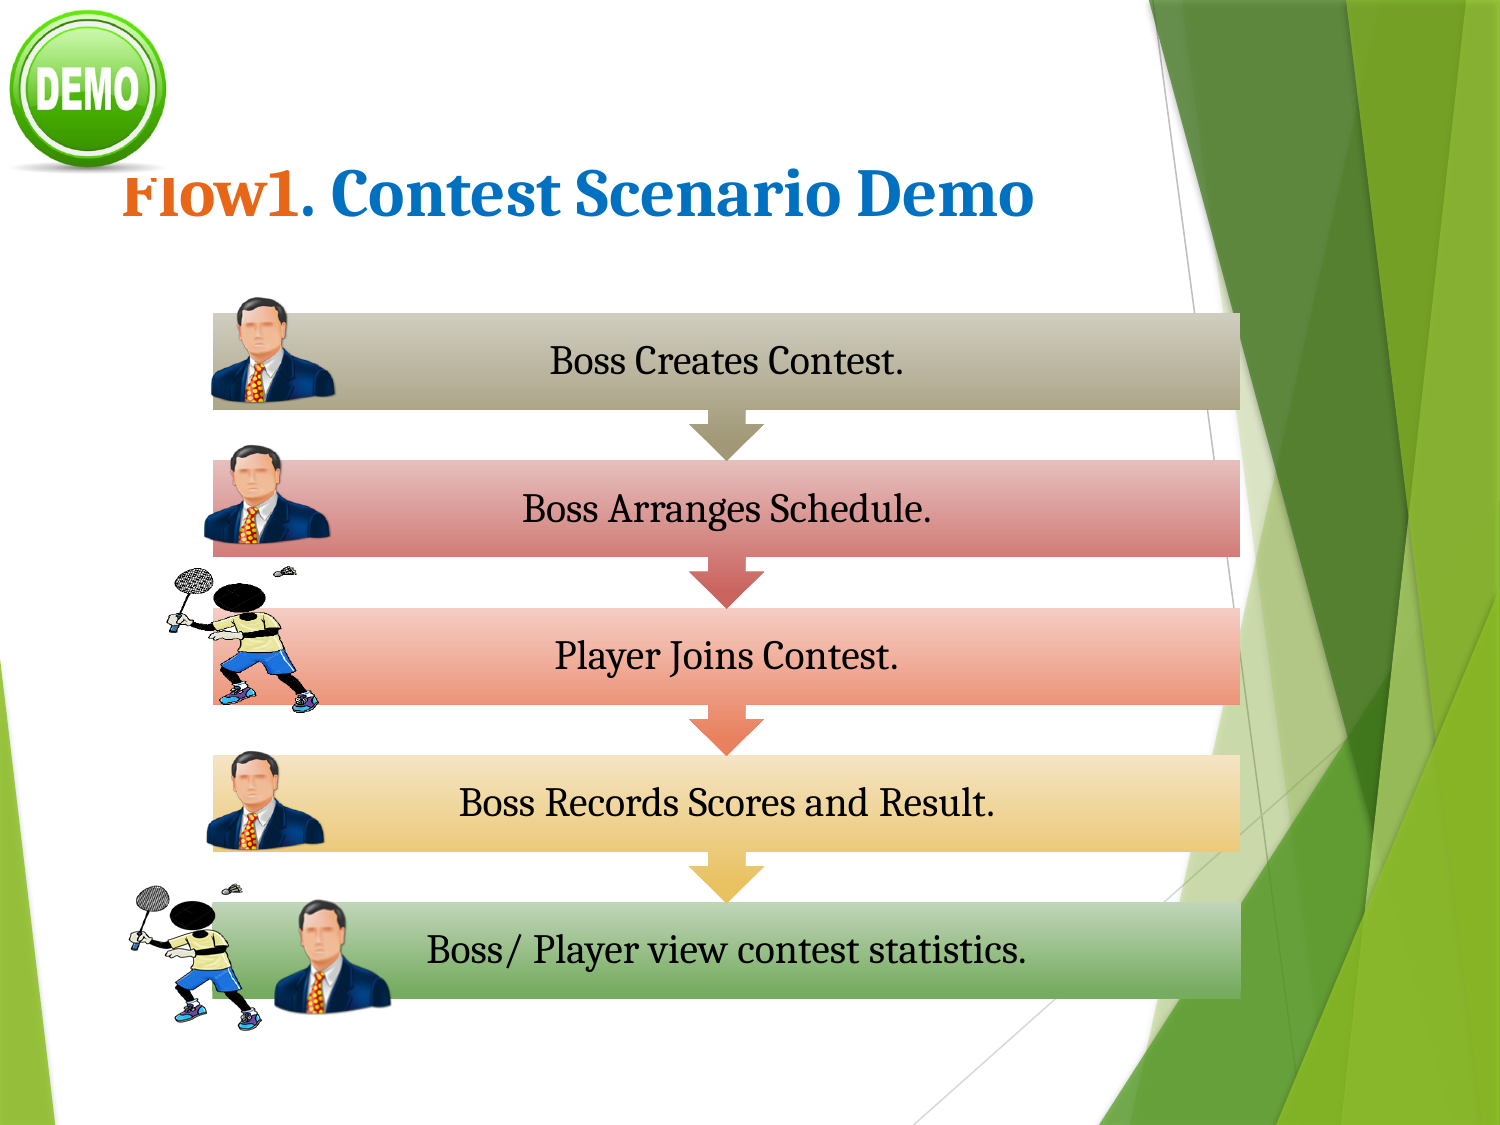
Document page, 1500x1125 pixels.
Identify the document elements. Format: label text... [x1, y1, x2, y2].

picture [207, 294, 338, 405]
picture [201, 442, 333, 547]
picture [0, 2, 176, 179]
title Flow1. Contest Scenario Demo [0, 140, 1294, 267]
picture [88, 881, 393, 1034]
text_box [211, 311, 1242, 1000]
picture [120, 562, 394, 715]
picture [204, 748, 326, 852]
